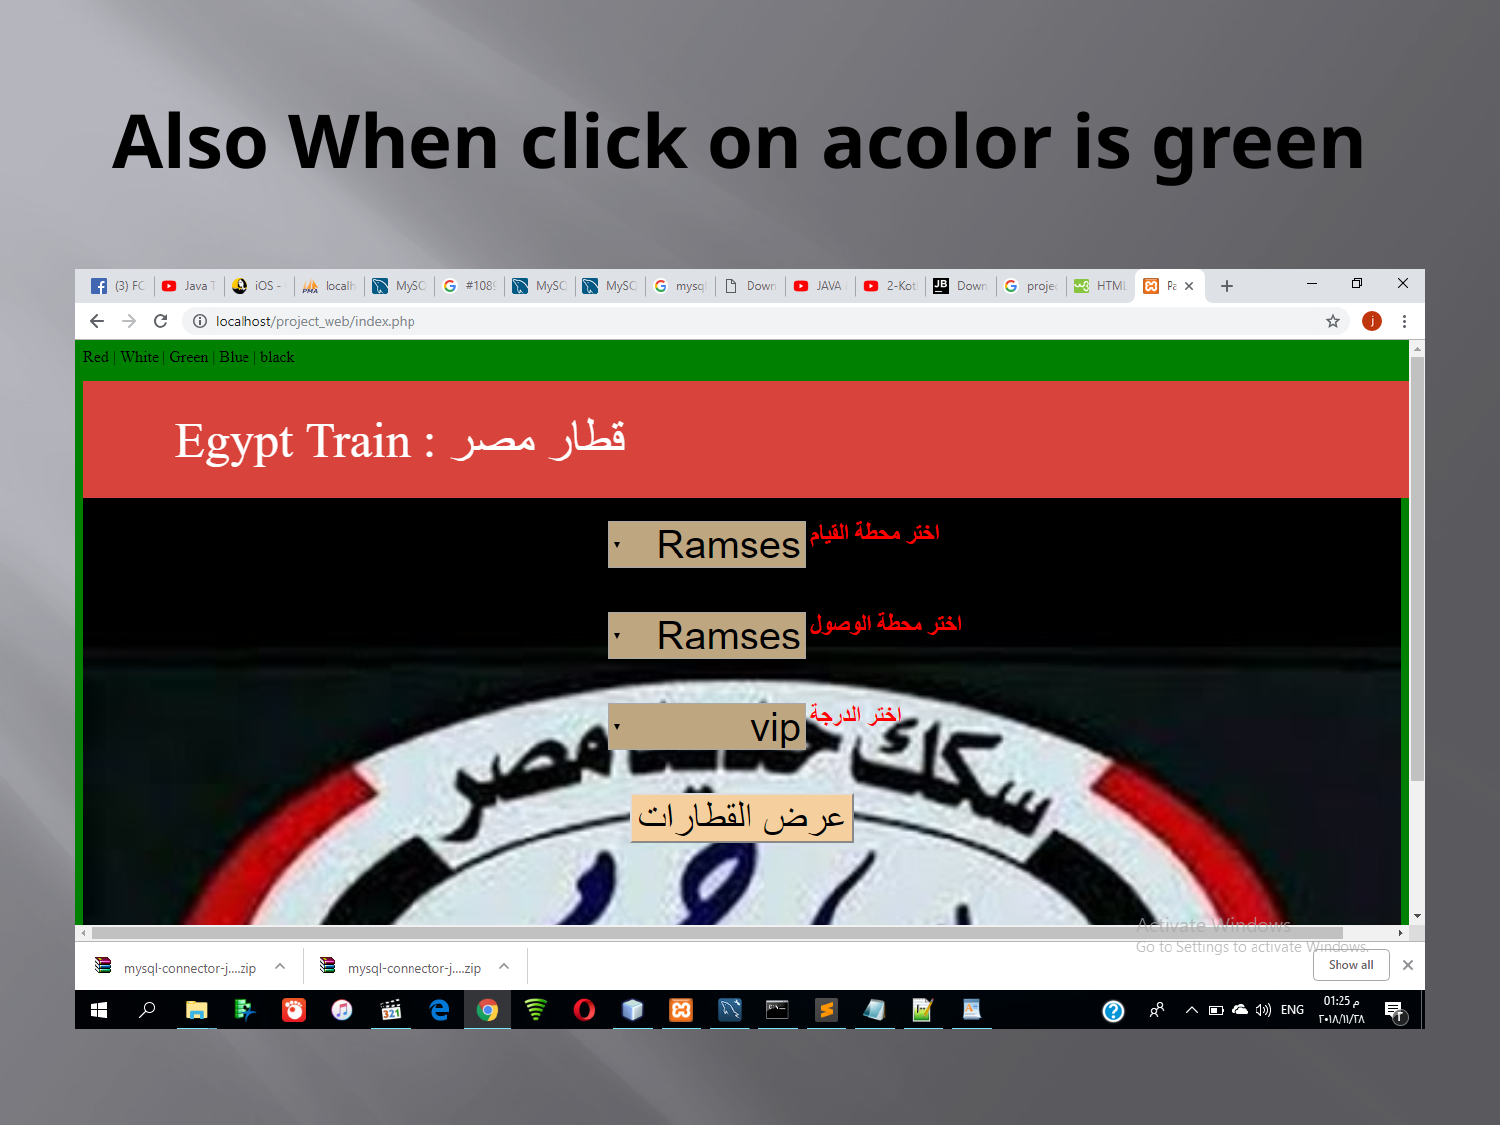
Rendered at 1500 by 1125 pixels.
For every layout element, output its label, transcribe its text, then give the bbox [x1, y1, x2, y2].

title Also When click on acolor is green [75, 45, 1425, 233]
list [74, 268, 1426, 1029]
